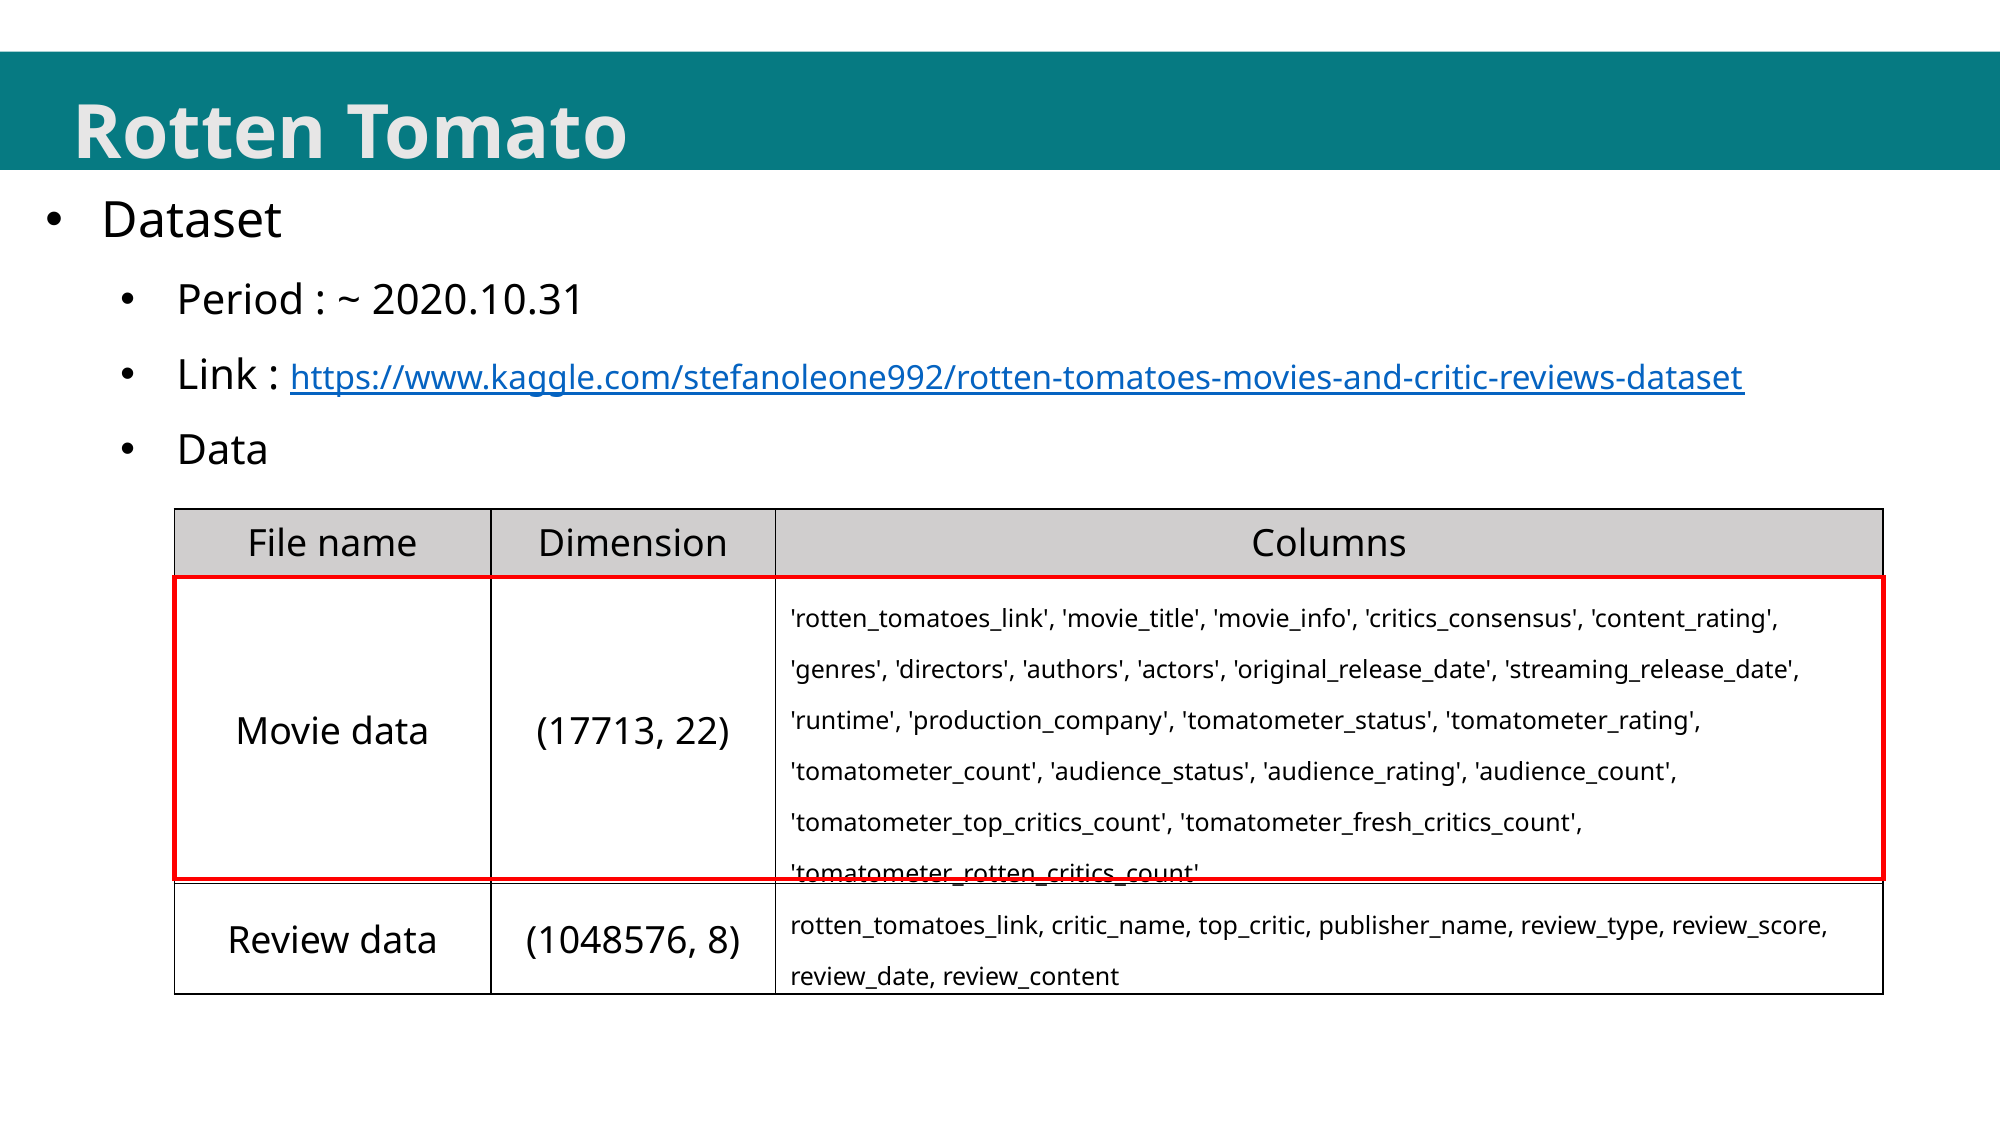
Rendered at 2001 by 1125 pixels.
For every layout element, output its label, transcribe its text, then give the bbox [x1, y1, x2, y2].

text_box Dataset Period : ~ 2020.10.31 Link : https://www.kaggle.com/stefanoleone992/rotten-tomatoes-movies-and-critic-reviews-dataset Data [30, 150, 2000, 1106]
table_cell Review data [175, 884, 490, 993]
text_box [645, 51, 2000, 150]
table_header Columns [776, 510, 1882, 575]
text_box Rotten Tomato [57, 31, 645, 150]
text_box [173, 576, 1884, 880]
table_cell (1048576, 8) [492, 884, 775, 993]
text_box [0, 51, 57, 171]
table_header Dimension [492, 510, 775, 575]
table_cell rotten_tomatoes_link, critic_name, top_critic, publisher_name, review_type, review_score, review_date, review_content [776, 884, 1882, 993]
table_header File name [175, 510, 490, 575]
